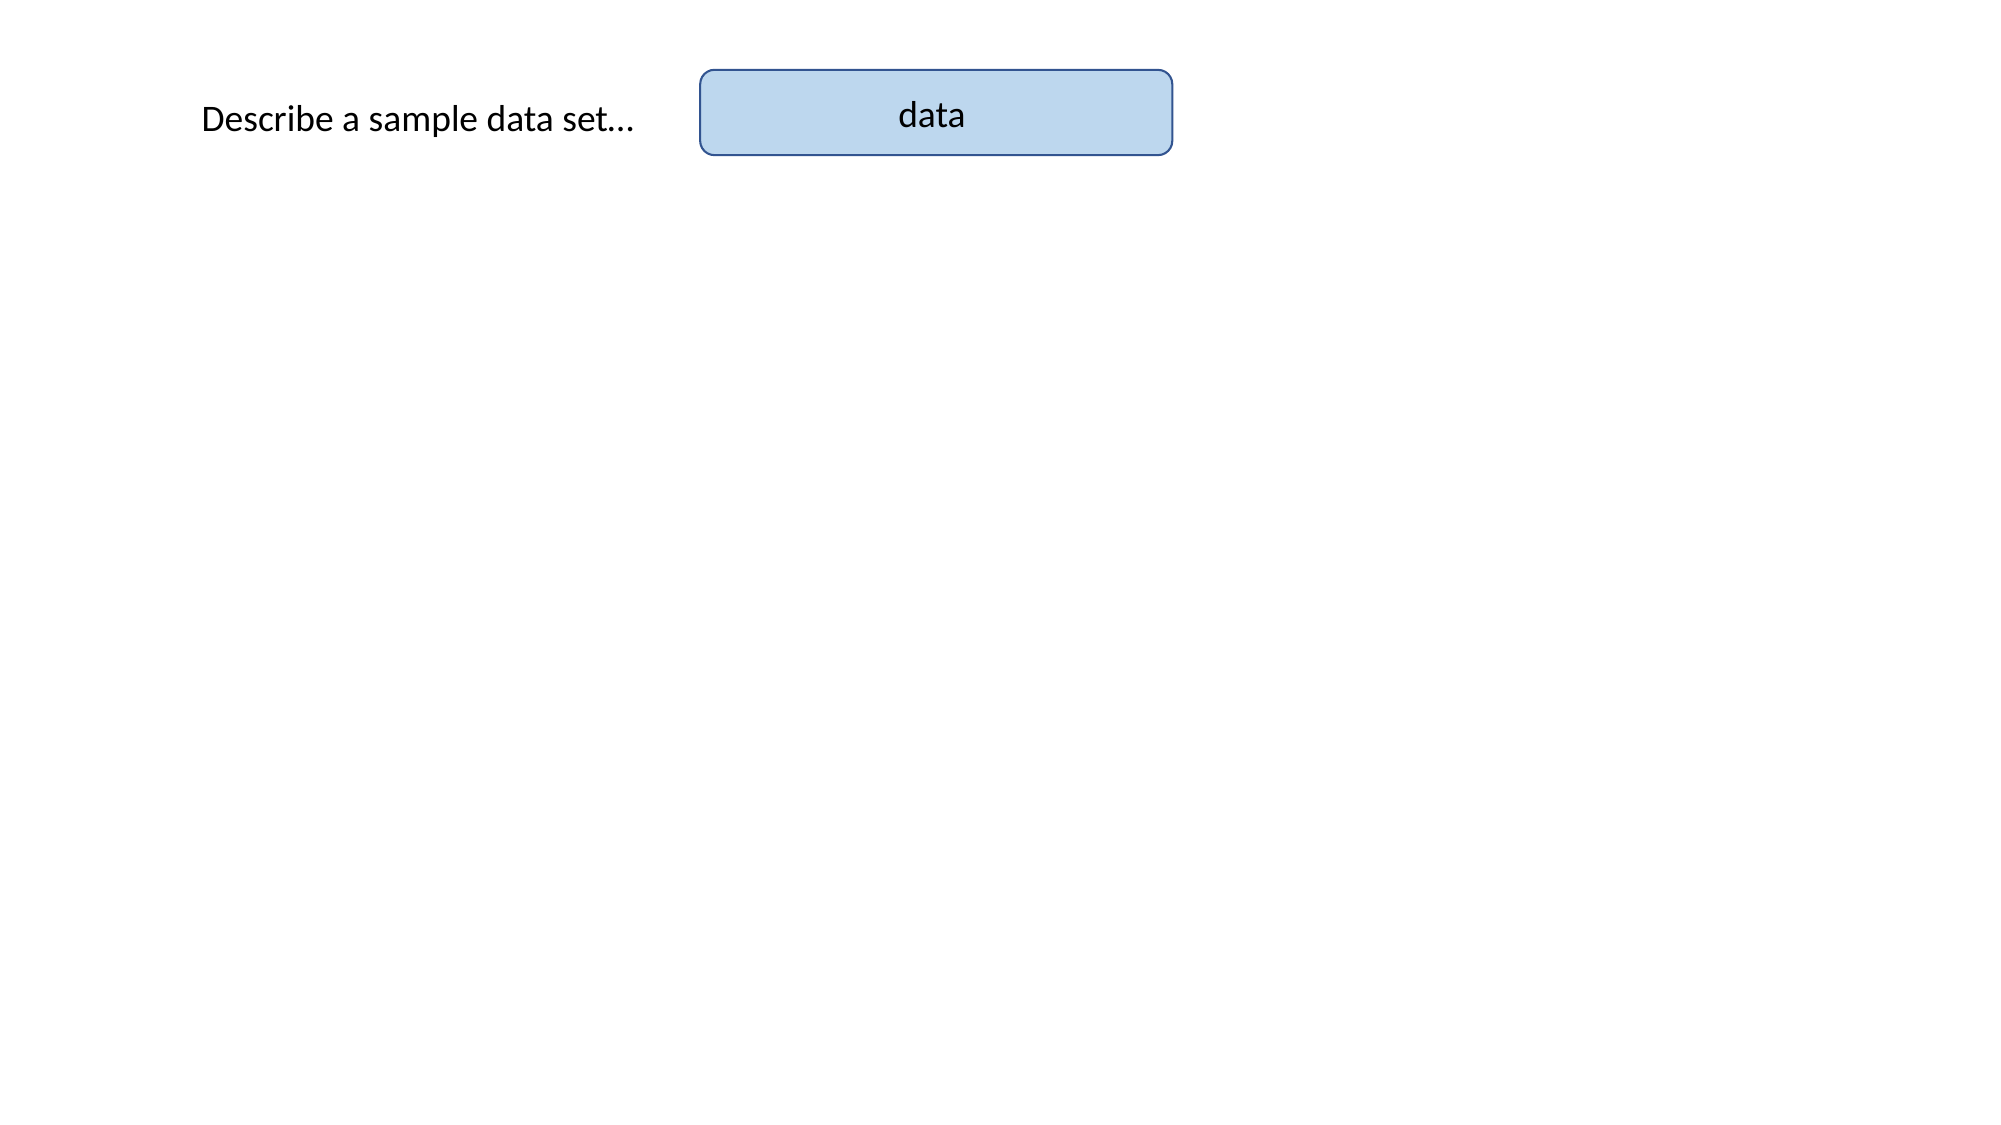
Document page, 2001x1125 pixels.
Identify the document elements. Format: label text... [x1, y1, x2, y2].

text_box Describe a sample data set… [186, 86, 650, 147]
